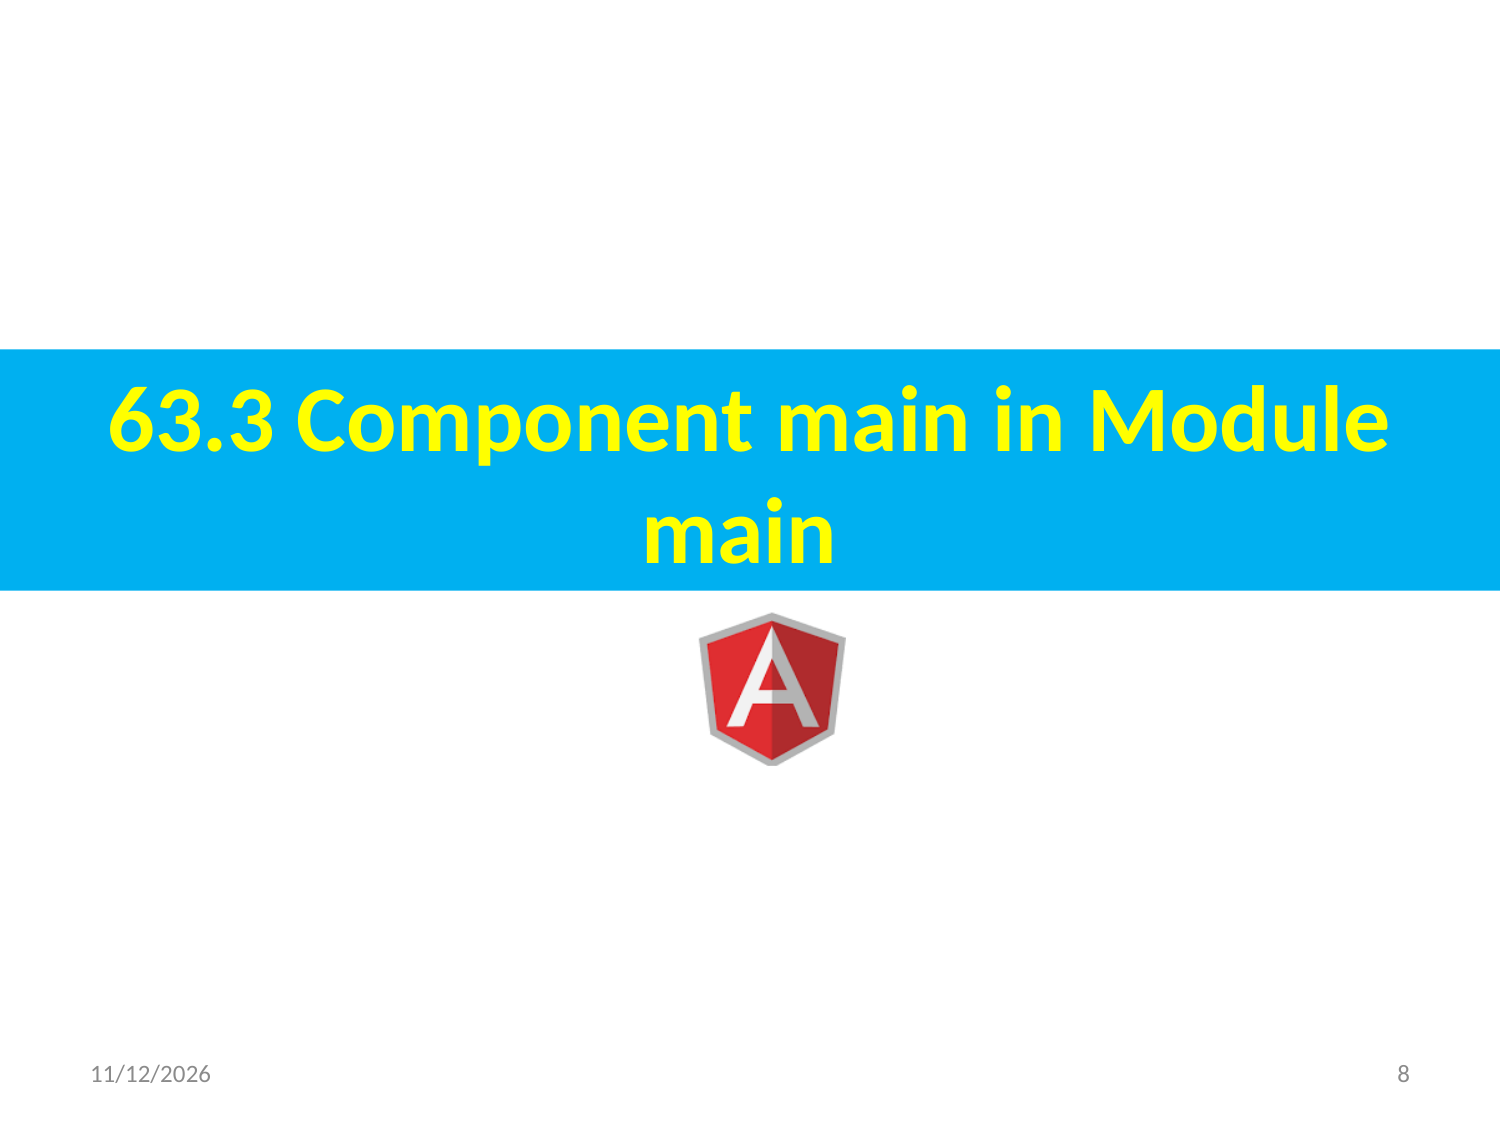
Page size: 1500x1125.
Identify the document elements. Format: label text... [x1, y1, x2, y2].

slide_number 8 [1074, 1042, 1425, 1103]
title 63.3 Component main in Module main [0, 349, 1500, 591]
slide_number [75, 1042, 425, 1103]
picture [694, 609, 846, 771]
